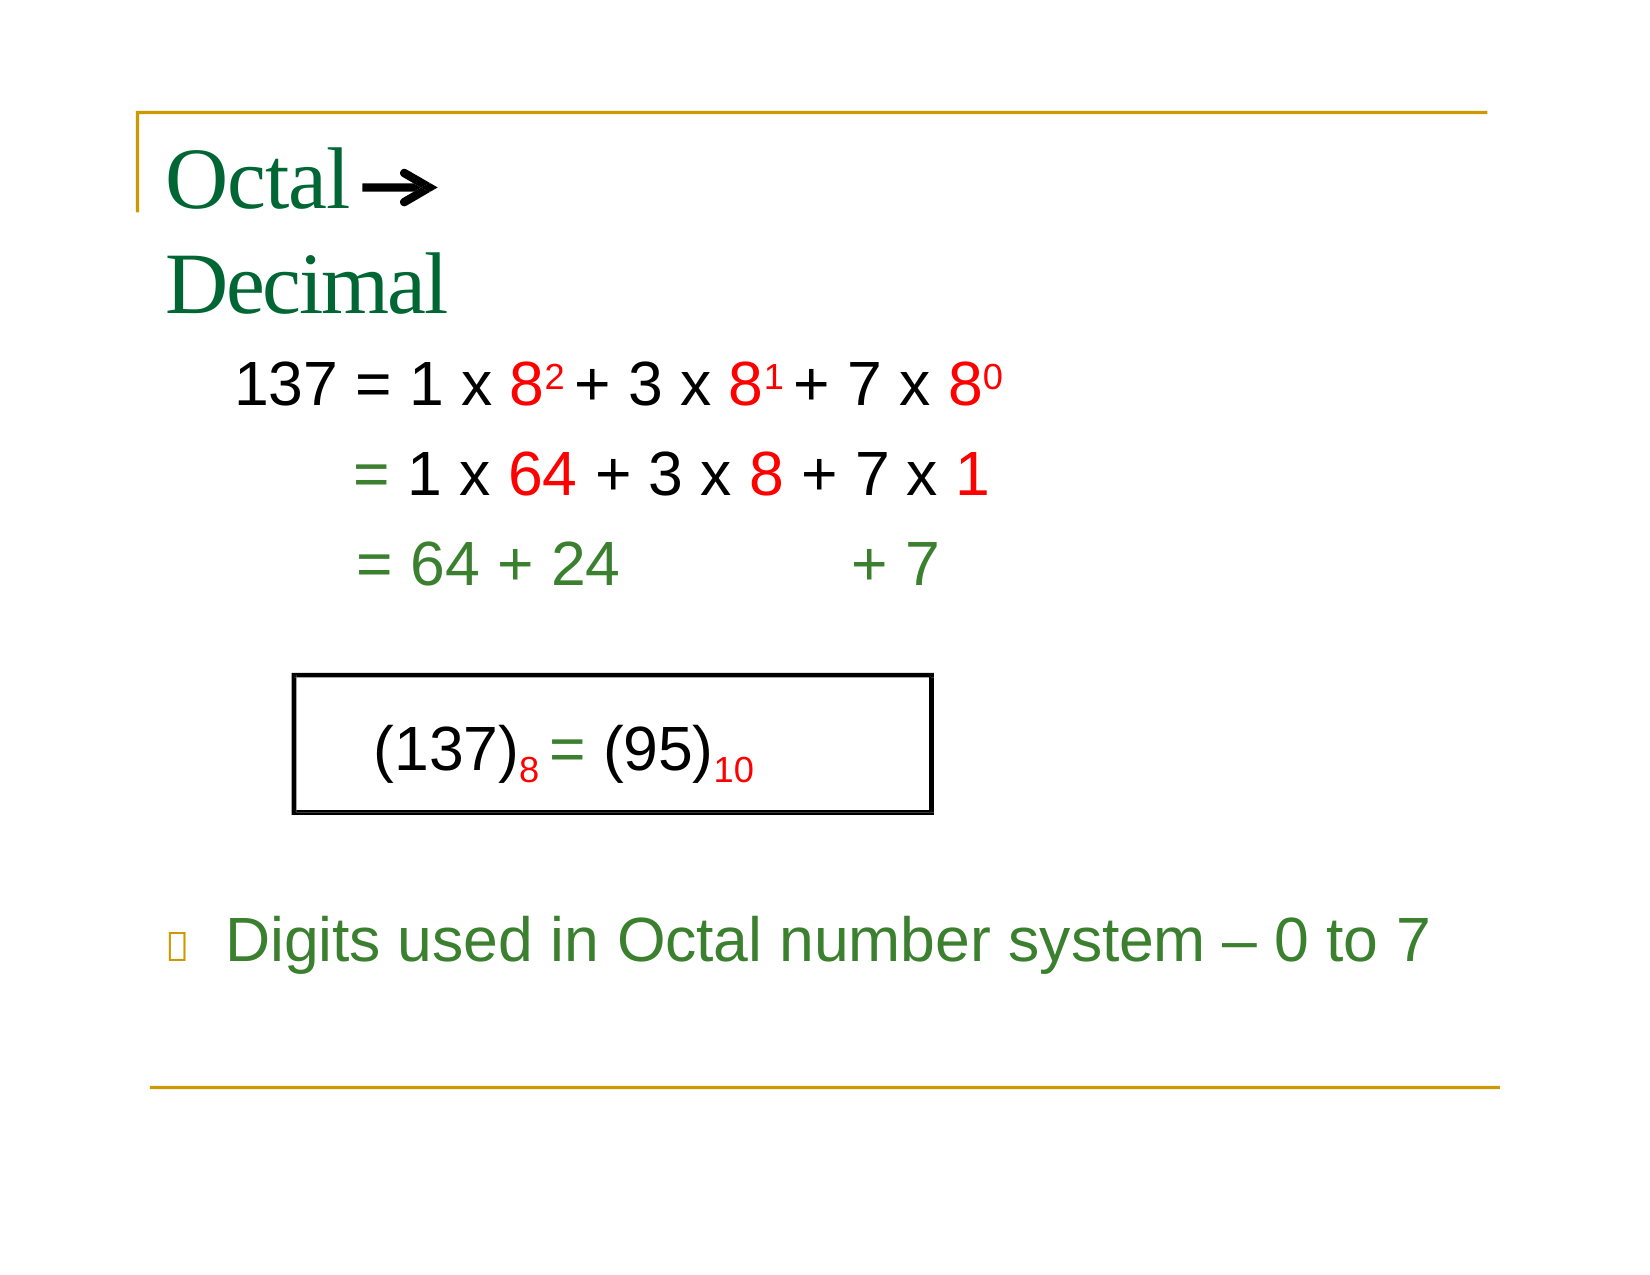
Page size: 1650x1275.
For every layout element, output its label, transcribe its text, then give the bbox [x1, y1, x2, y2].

text_box [362, 168, 438, 207]
title Octal Decimal [162, 118, 725, 326]
text_box 137 = 1 x 82 + 3 x 81 + 7 x 80 = 1 x 64 + 3 x 8 + 7 x 1 = 64 + 24 + 7 (137)8 = (95)10  Digits used in Octal number system – 0 to 7 [160, 326, 1434, 975]
text_box [149, 1085, 1500, 1090]
text_box [291, 672, 934, 815]
